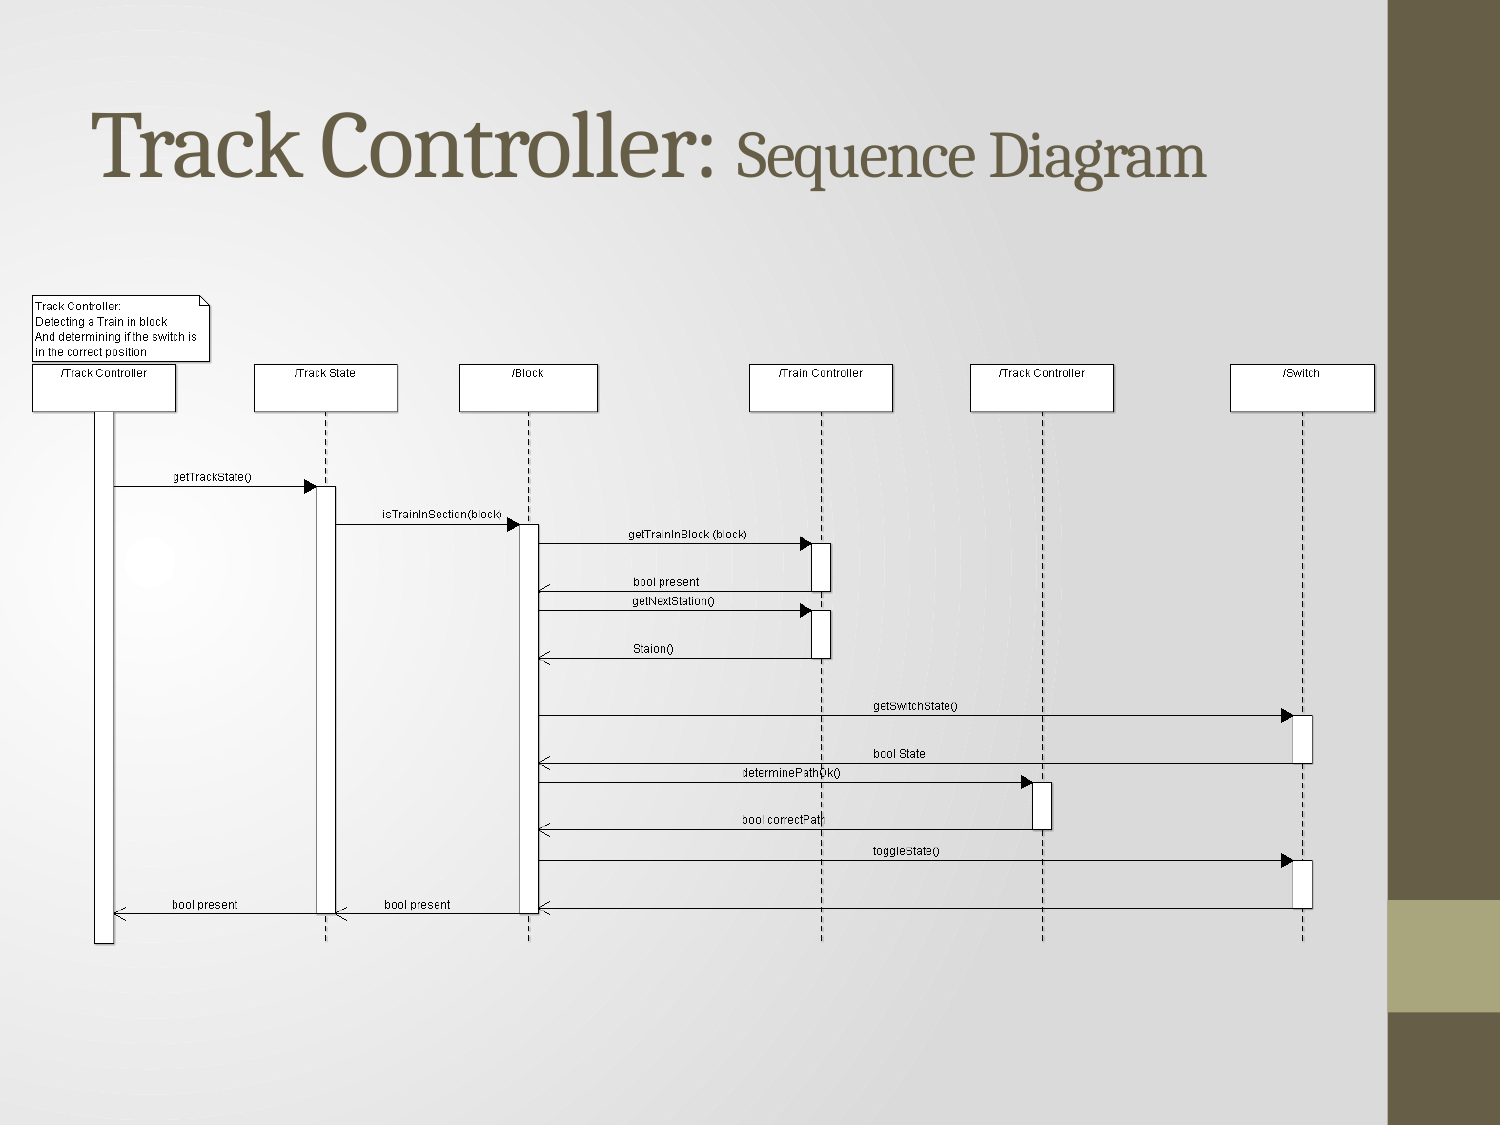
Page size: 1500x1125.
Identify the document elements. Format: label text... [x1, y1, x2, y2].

title Track Controller: Sequence Diagram [75, 45, 1325, 233]
picture [0, 286, 1497, 1125]
